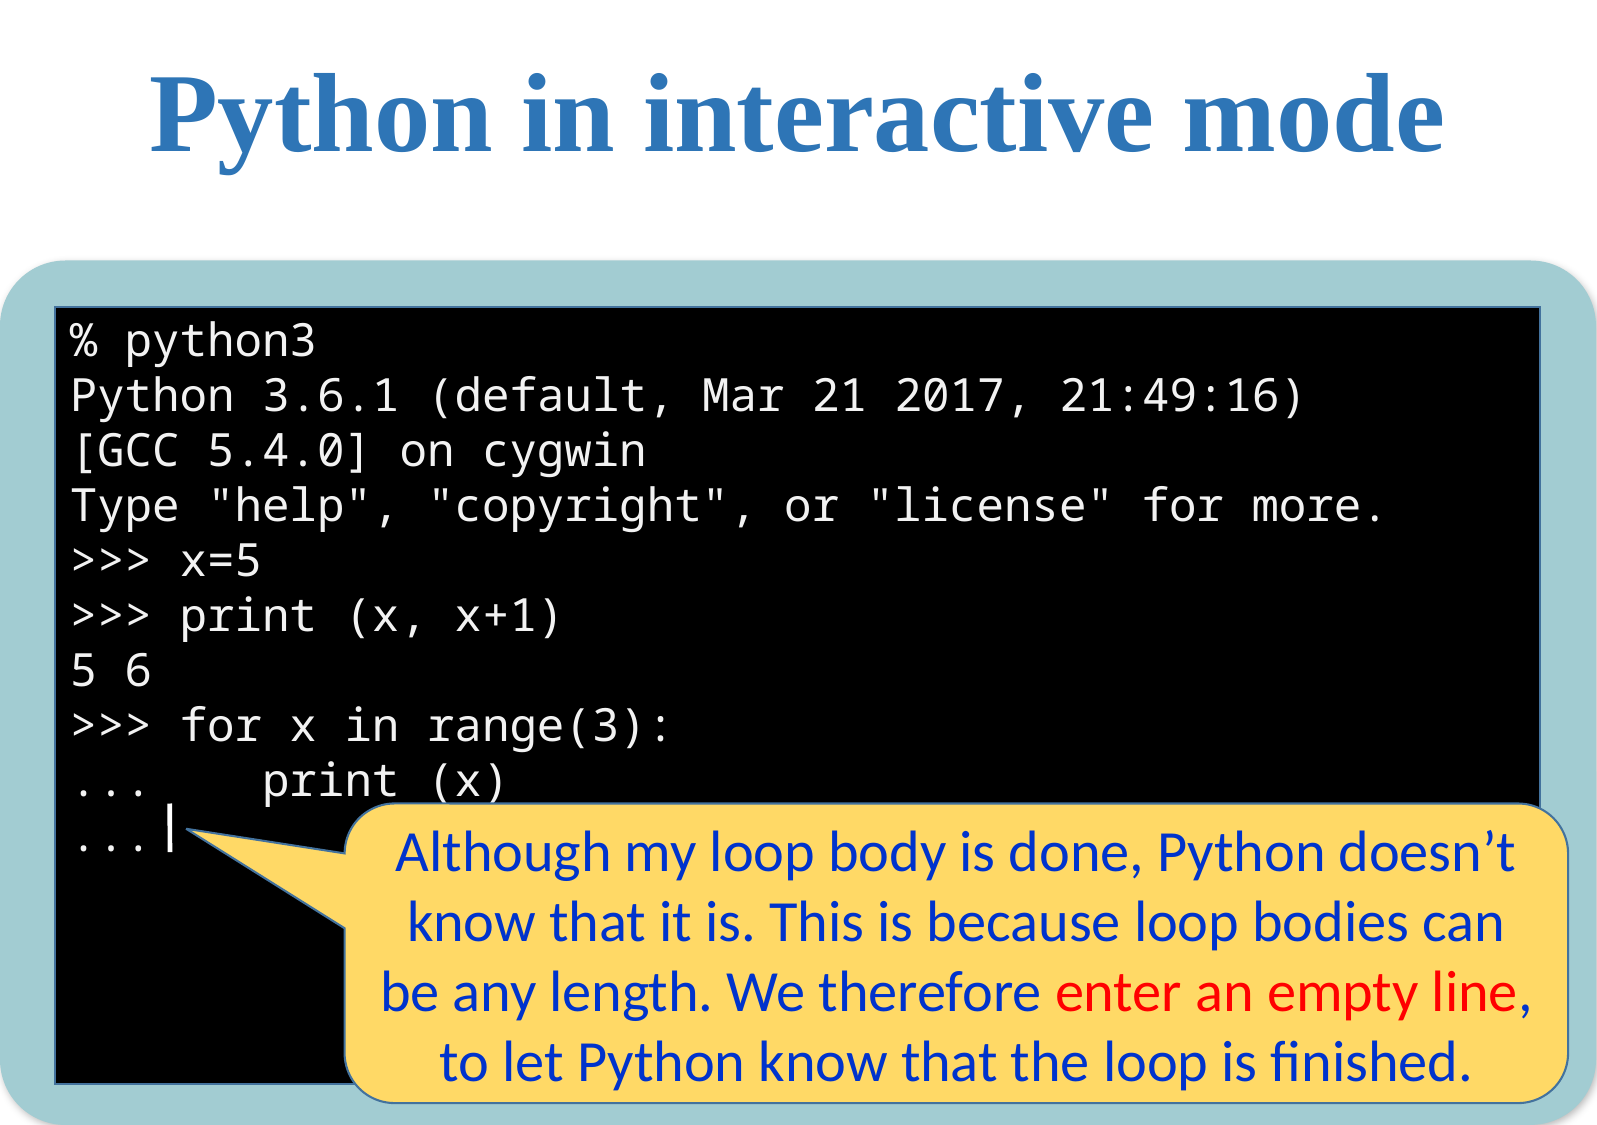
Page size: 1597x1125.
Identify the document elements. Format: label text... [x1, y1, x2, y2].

text_box % python3 Python 3.6.1 (default, Mar 21 2017, 21:49:16) [GCC 5.4.0] on cygwin Type "help", "copyright", or "license" for more. >>> x=5 >>> print (x, x+1) 5 6 >>> for x in range(3): ... print (x) ... 0 1 2 >>> [54, 306, 1541, 1085]
text_box Although my loop body is done, Python doesn’t know that it is. This is because loop bodies can be any length. We therefore enter an empty line, to let Python know that the loop is finished. [185, 802, 1570, 1105]
text_box Python in interactive mode [0, 10, 1597, 184]
text_box [0, 259, 1597, 1125]
